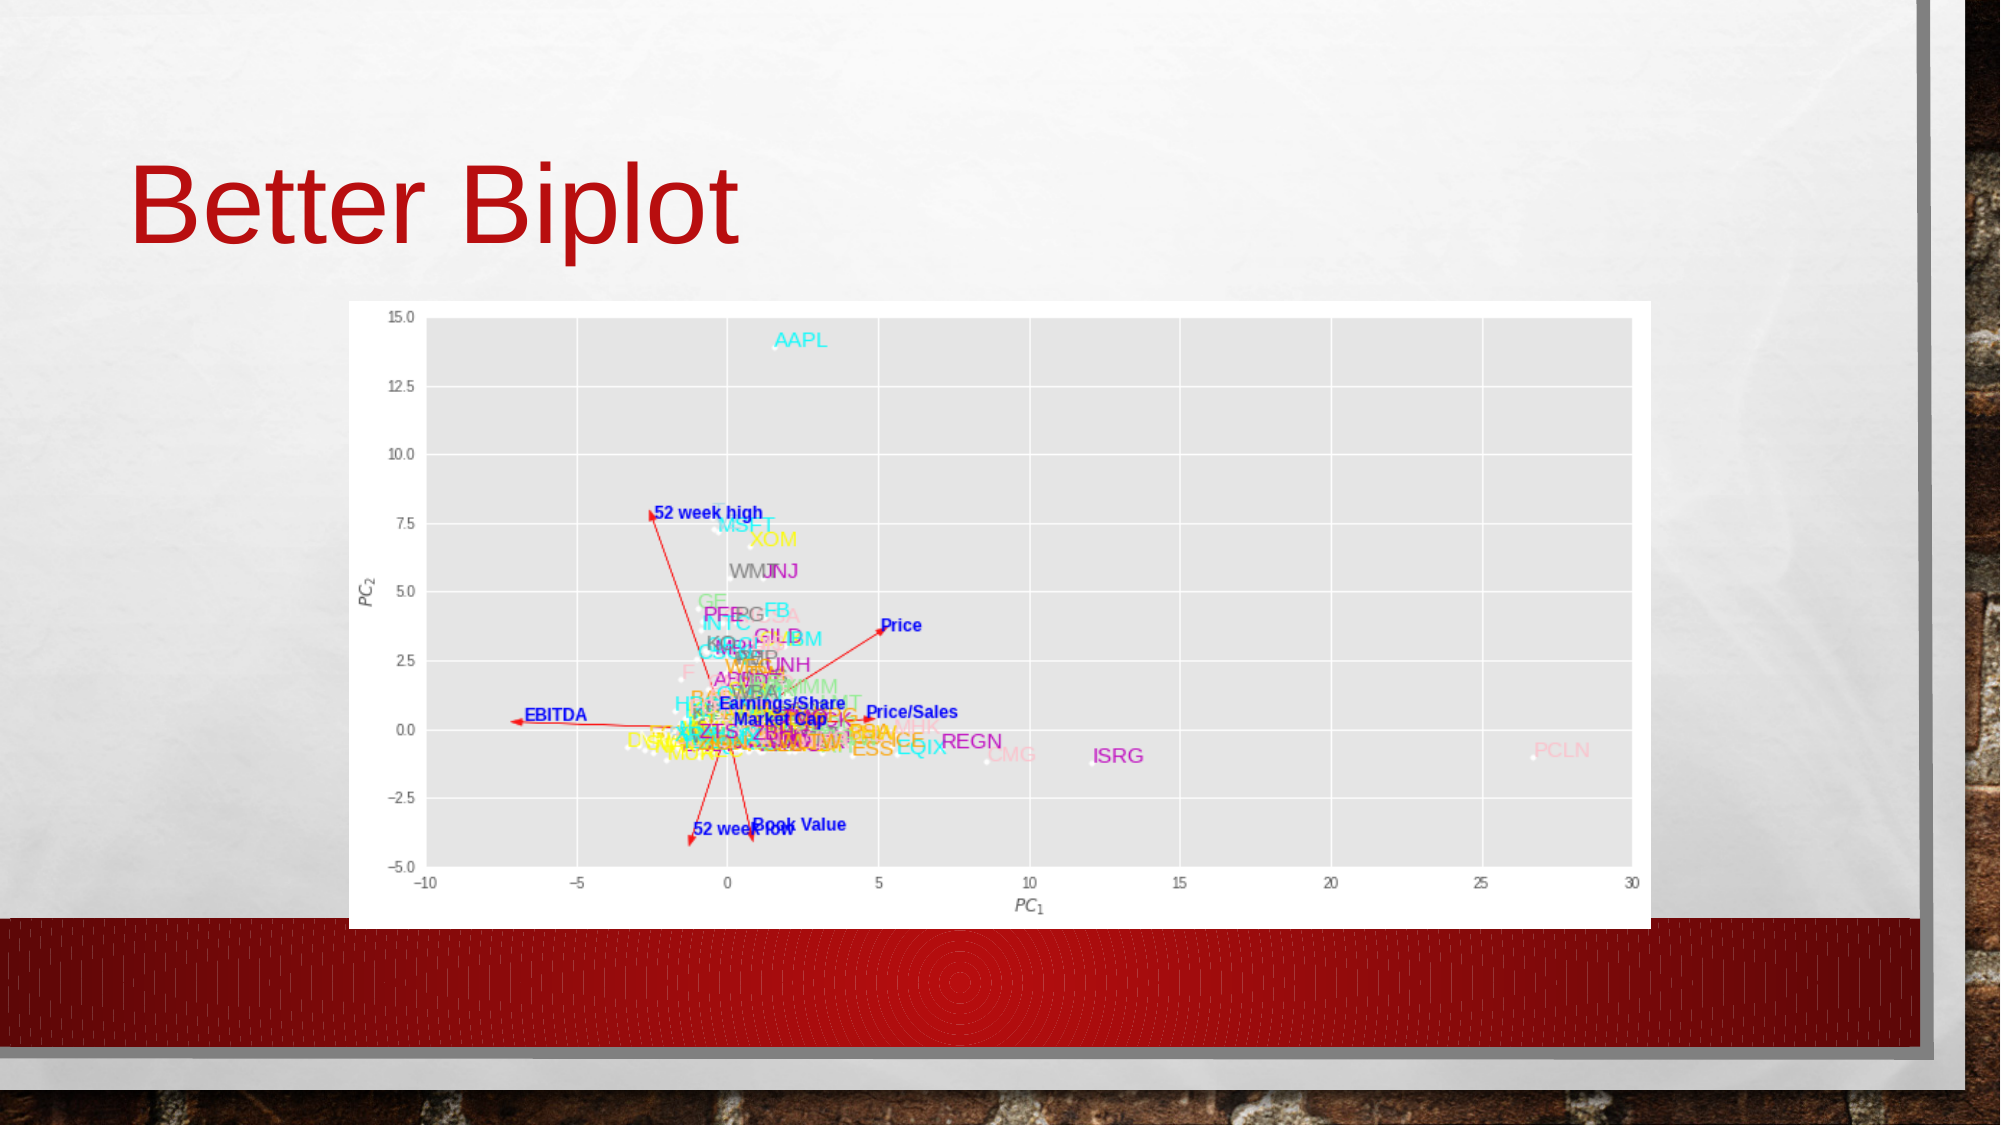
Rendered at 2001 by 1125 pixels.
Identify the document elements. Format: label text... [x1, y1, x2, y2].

picture [0, 0, 2000, 1125]
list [349, 301, 1651, 929]
title Better Biplot [112, 112, 1818, 302]
